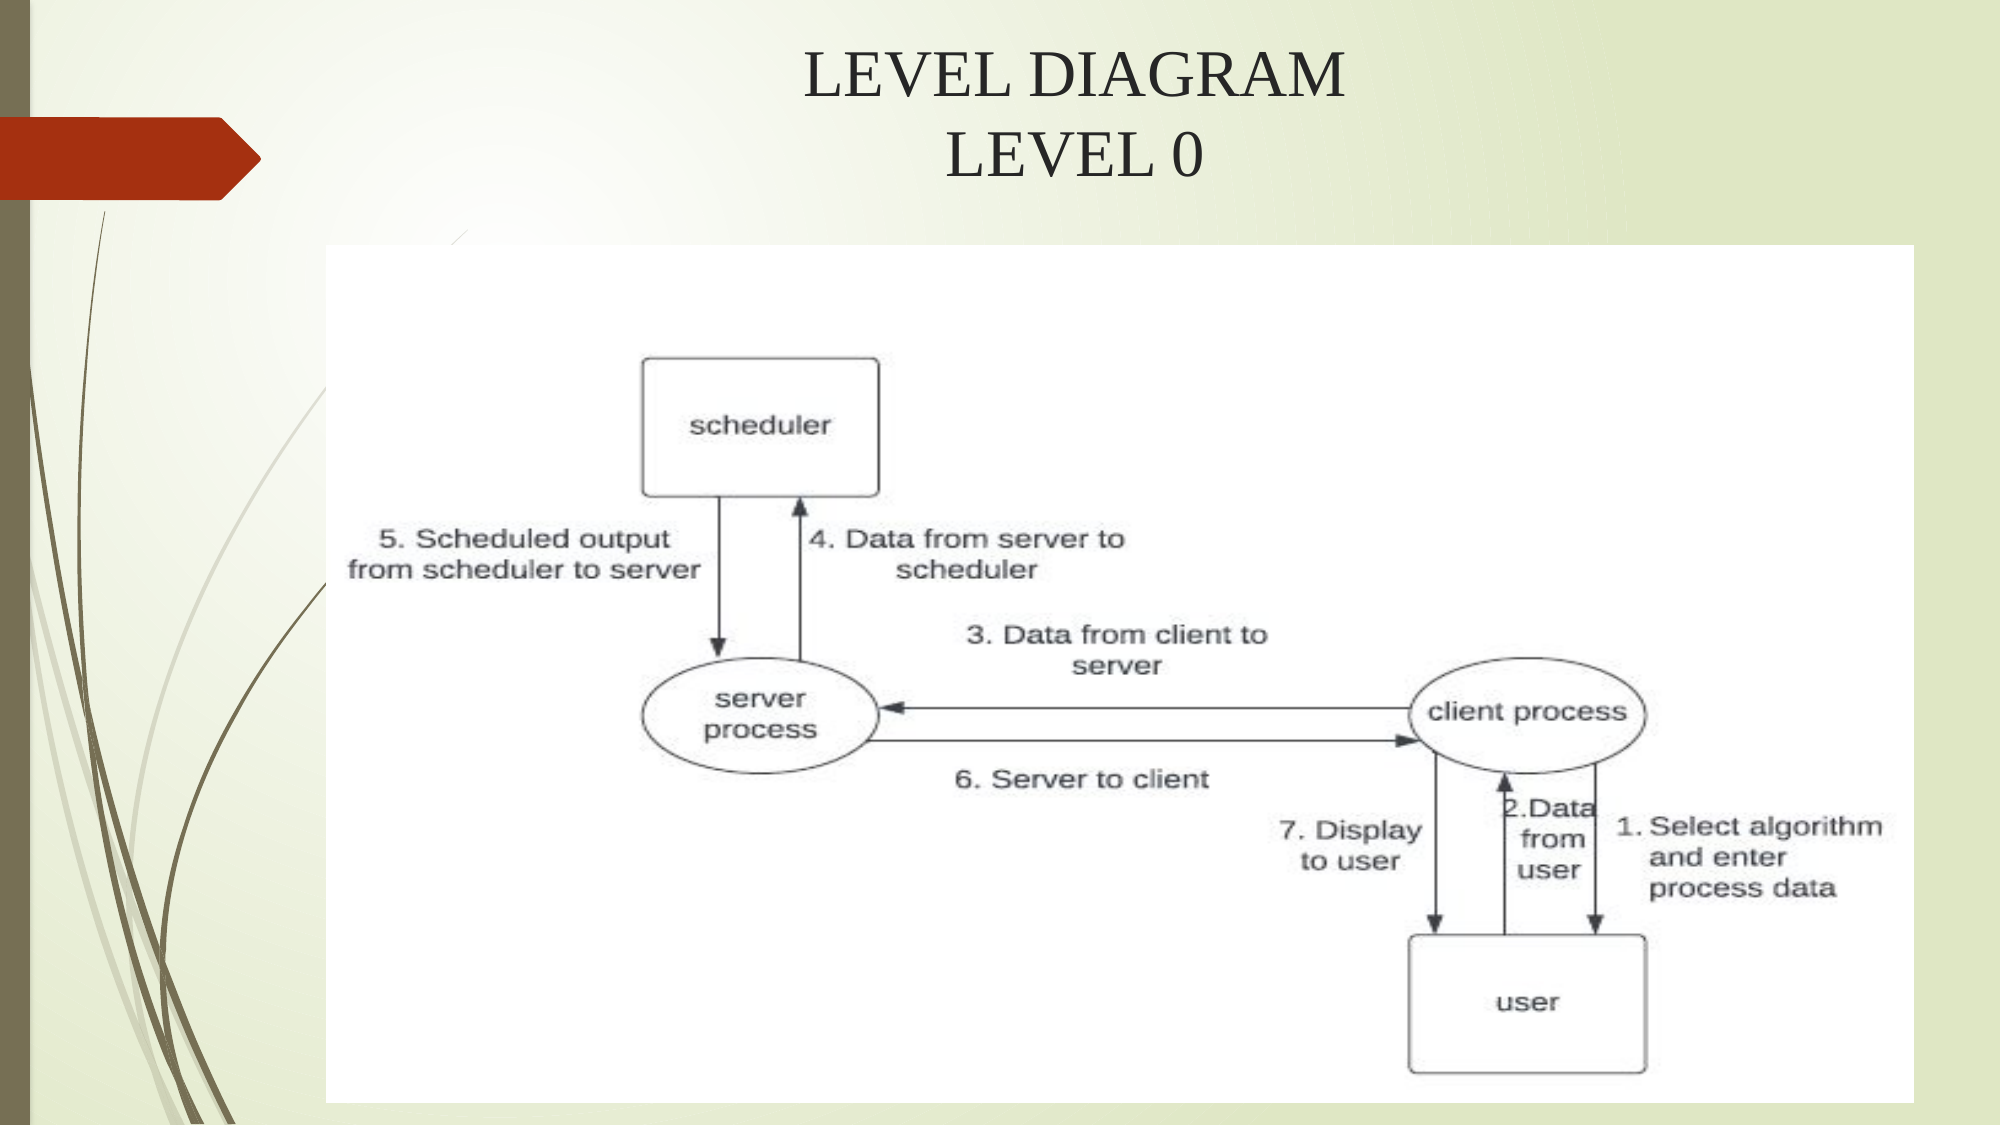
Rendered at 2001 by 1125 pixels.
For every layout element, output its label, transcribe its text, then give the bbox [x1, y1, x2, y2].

title LEVEL DIAGRAM LEVEL 0 [263, 22, 1888, 235]
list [326, 245, 1914, 1103]
